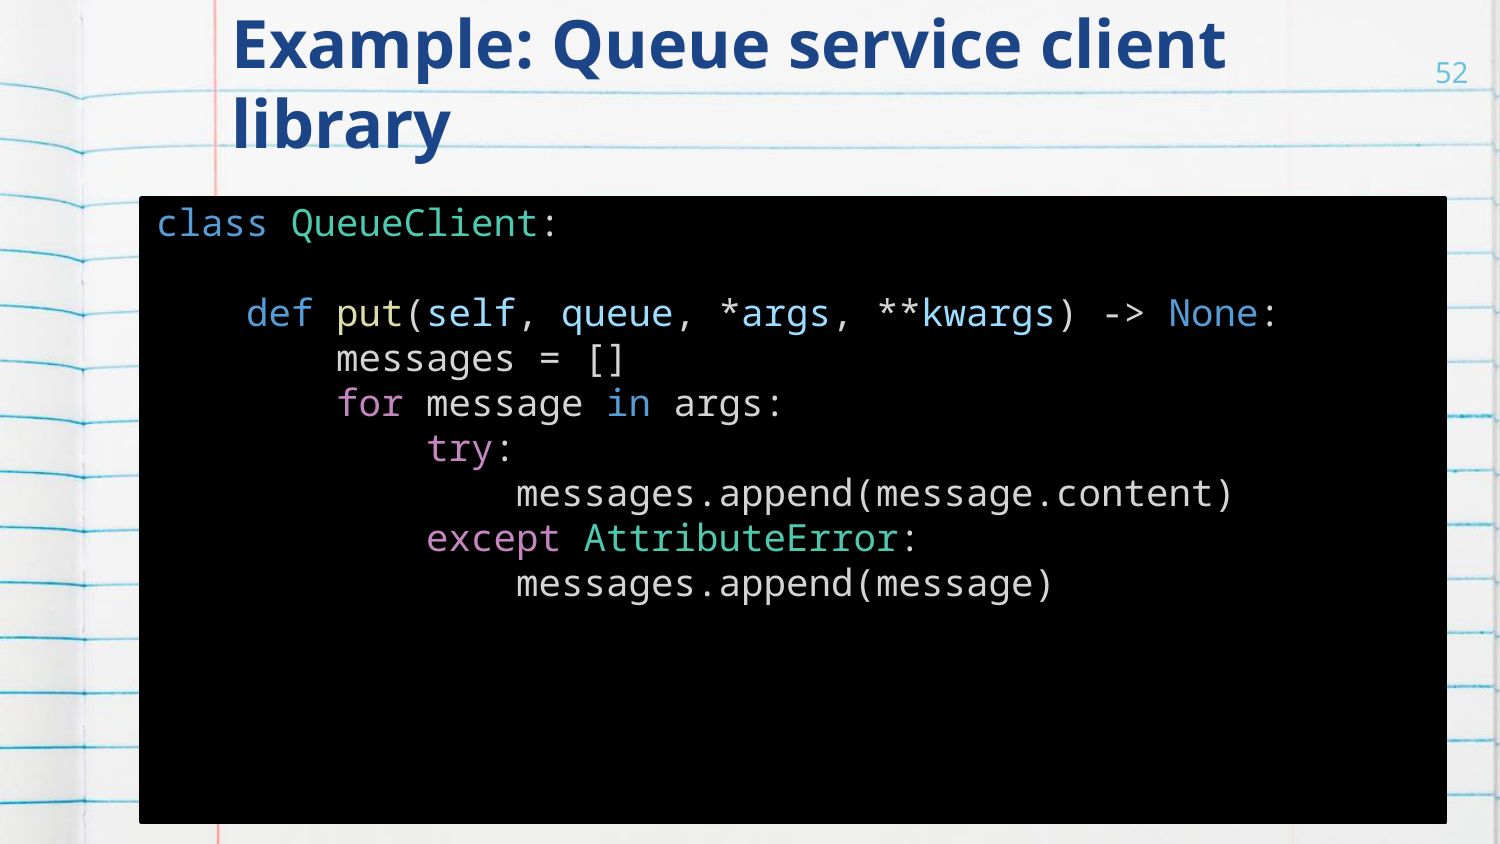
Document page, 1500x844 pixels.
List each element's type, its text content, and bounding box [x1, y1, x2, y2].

picture [0, 0, 1500, 844]
list class QueueClient: def put(self, queue, *args, **kwargs) -> None: messages = [] for message in args: try: messages.append(message.content) except AttributeError: messages.append(message) [139, 196, 1447, 824]
title Example: Queue service client library [231, 21, 1425, 162]
slide_number 52 [1378, 41, 1469, 107]
